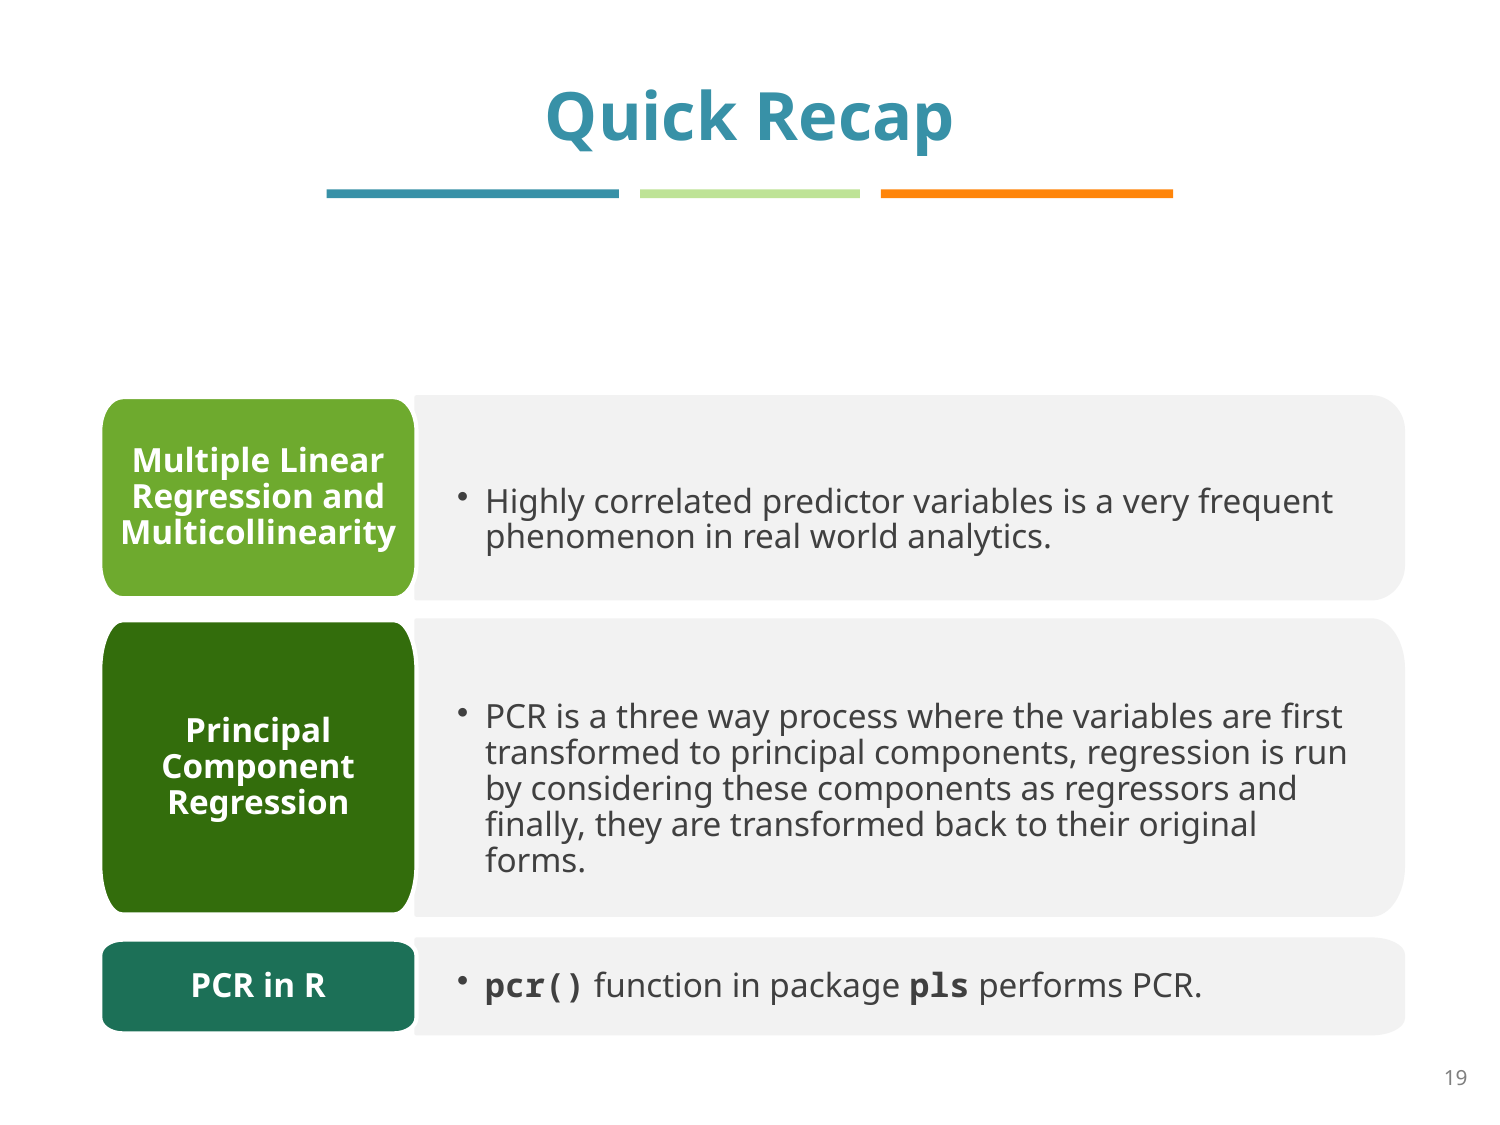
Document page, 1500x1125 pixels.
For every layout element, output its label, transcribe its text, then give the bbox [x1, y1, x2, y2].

text_box Quick Recap [74, 66, 1425, 176]
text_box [326, 189, 1174, 199]
slide_number 19 [1132, 1039, 1483, 1118]
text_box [100, 396, 1404, 1034]
